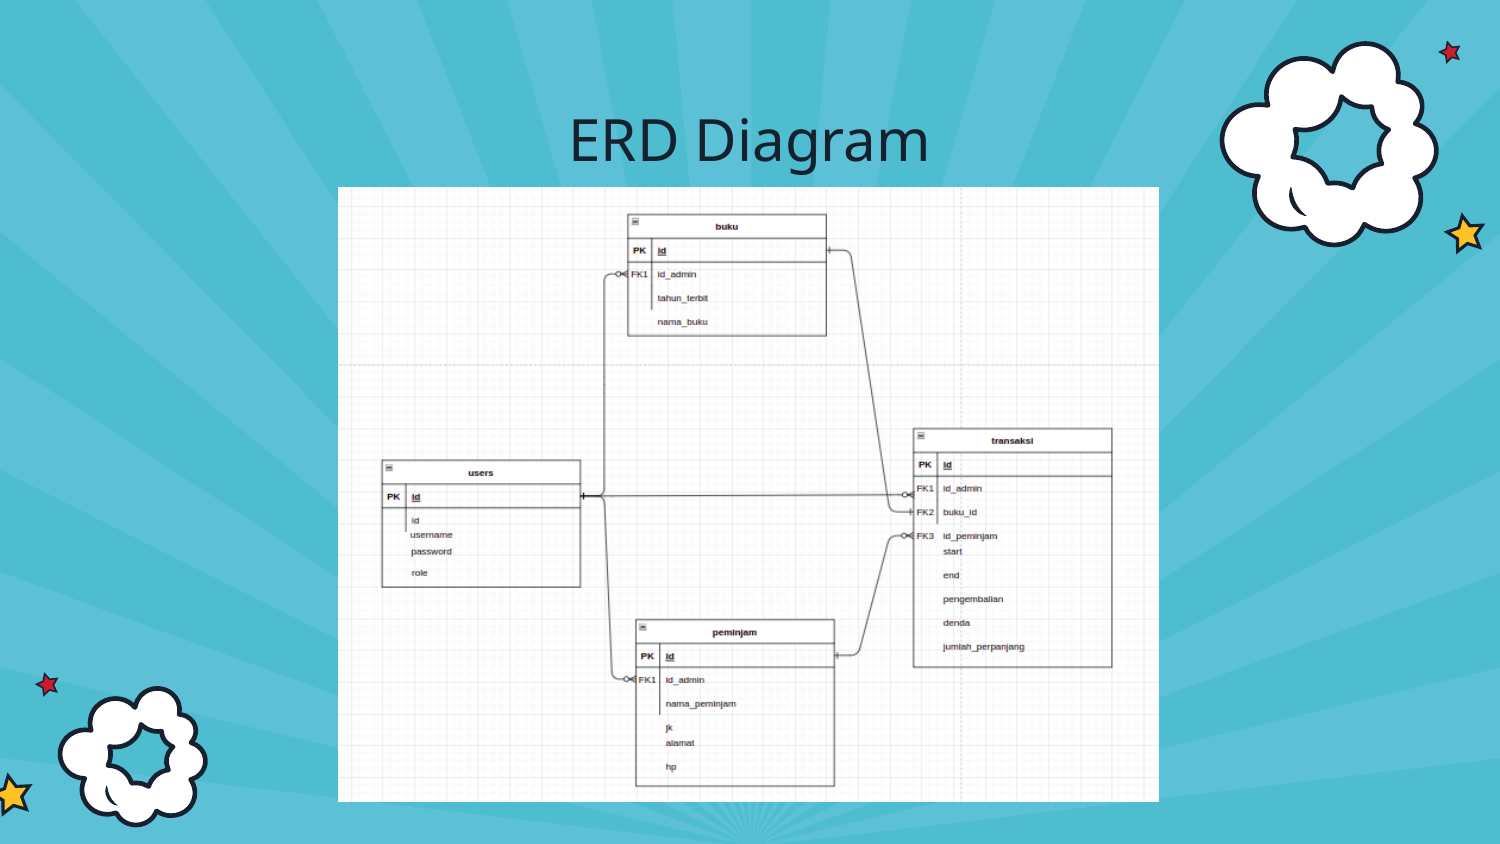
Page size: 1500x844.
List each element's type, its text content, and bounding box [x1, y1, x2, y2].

picture [338, 186, 1159, 802]
title ERD Diagram [296, 88, 1204, 252]
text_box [1217, 41, 1483, 252]
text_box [0, 673, 208, 826]
